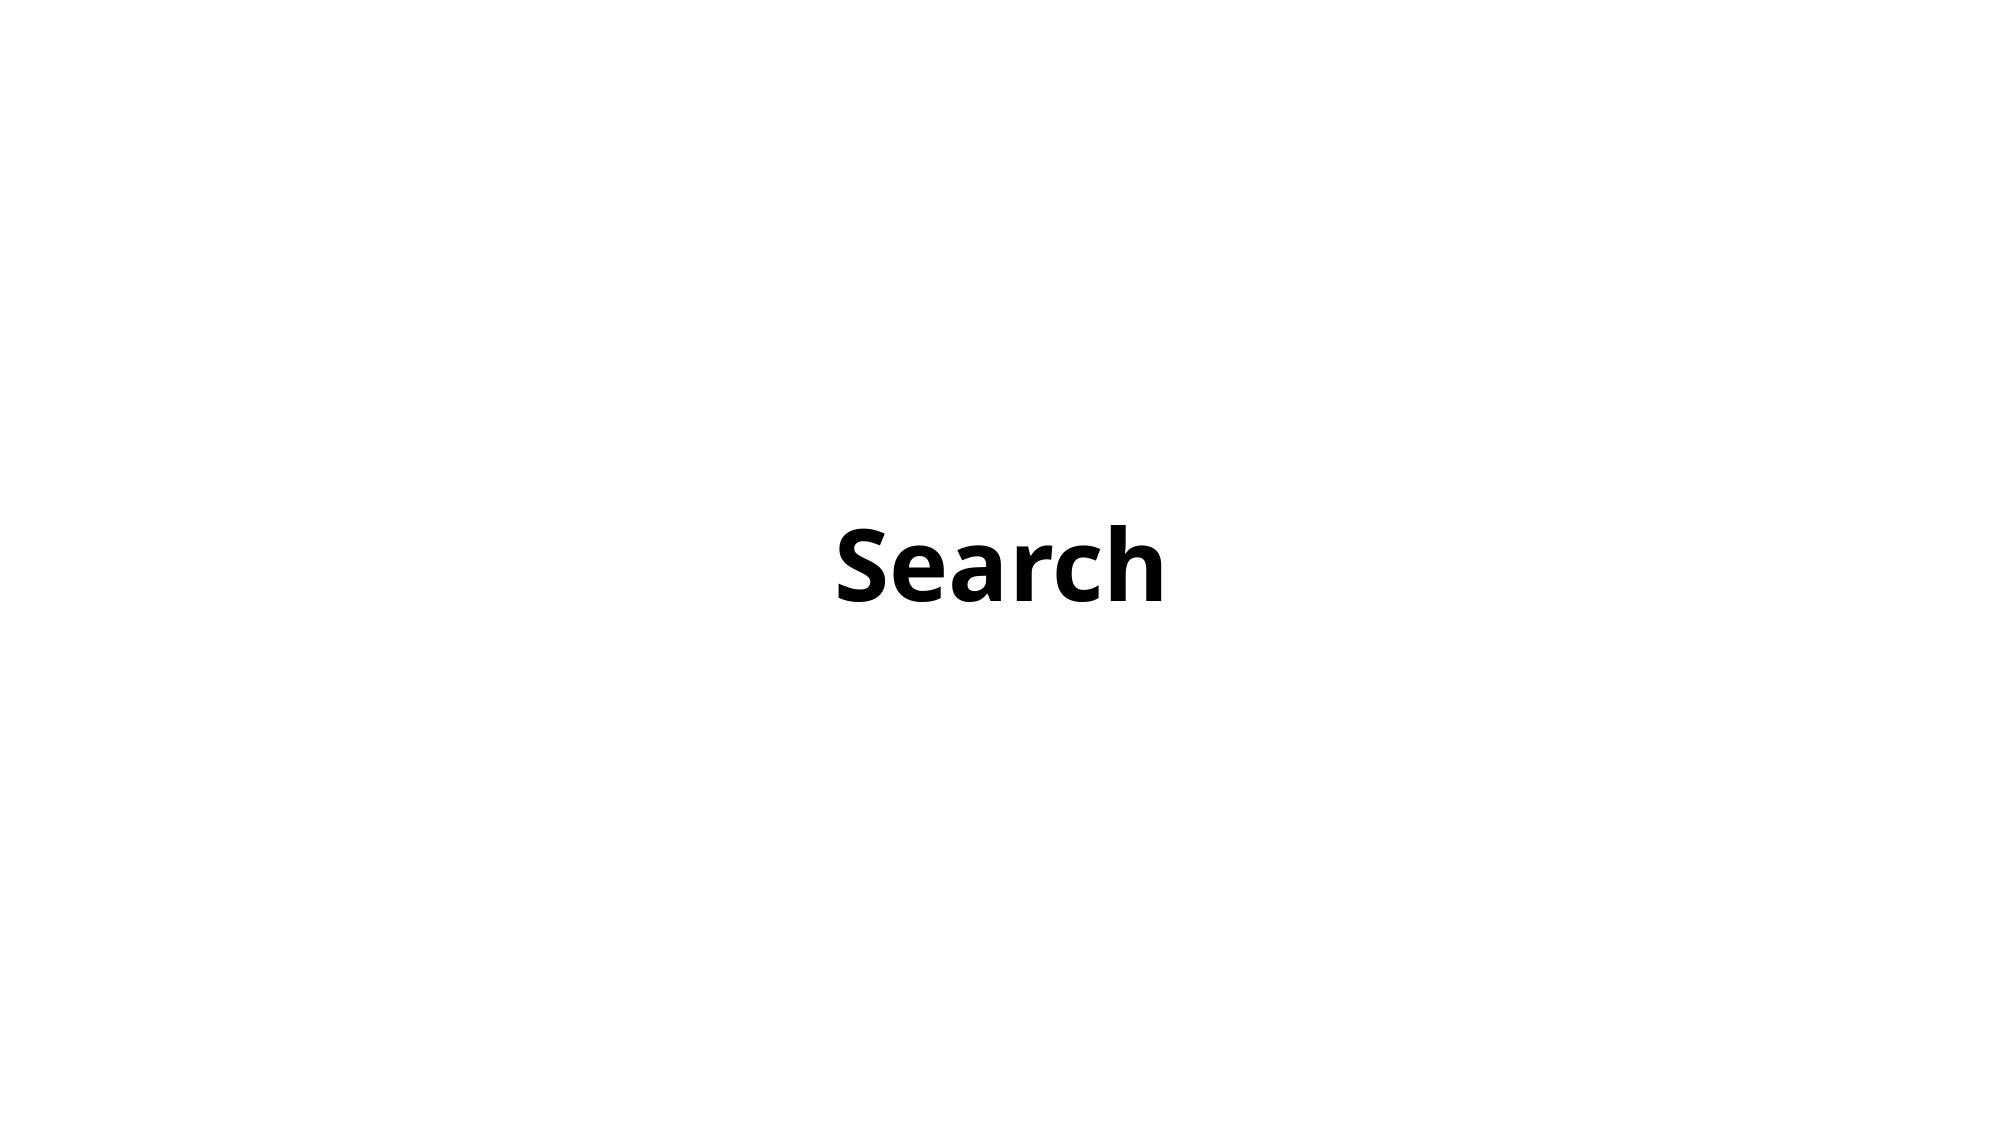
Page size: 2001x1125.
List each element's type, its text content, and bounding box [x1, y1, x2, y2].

text_box Search [512, 494, 1493, 629]
